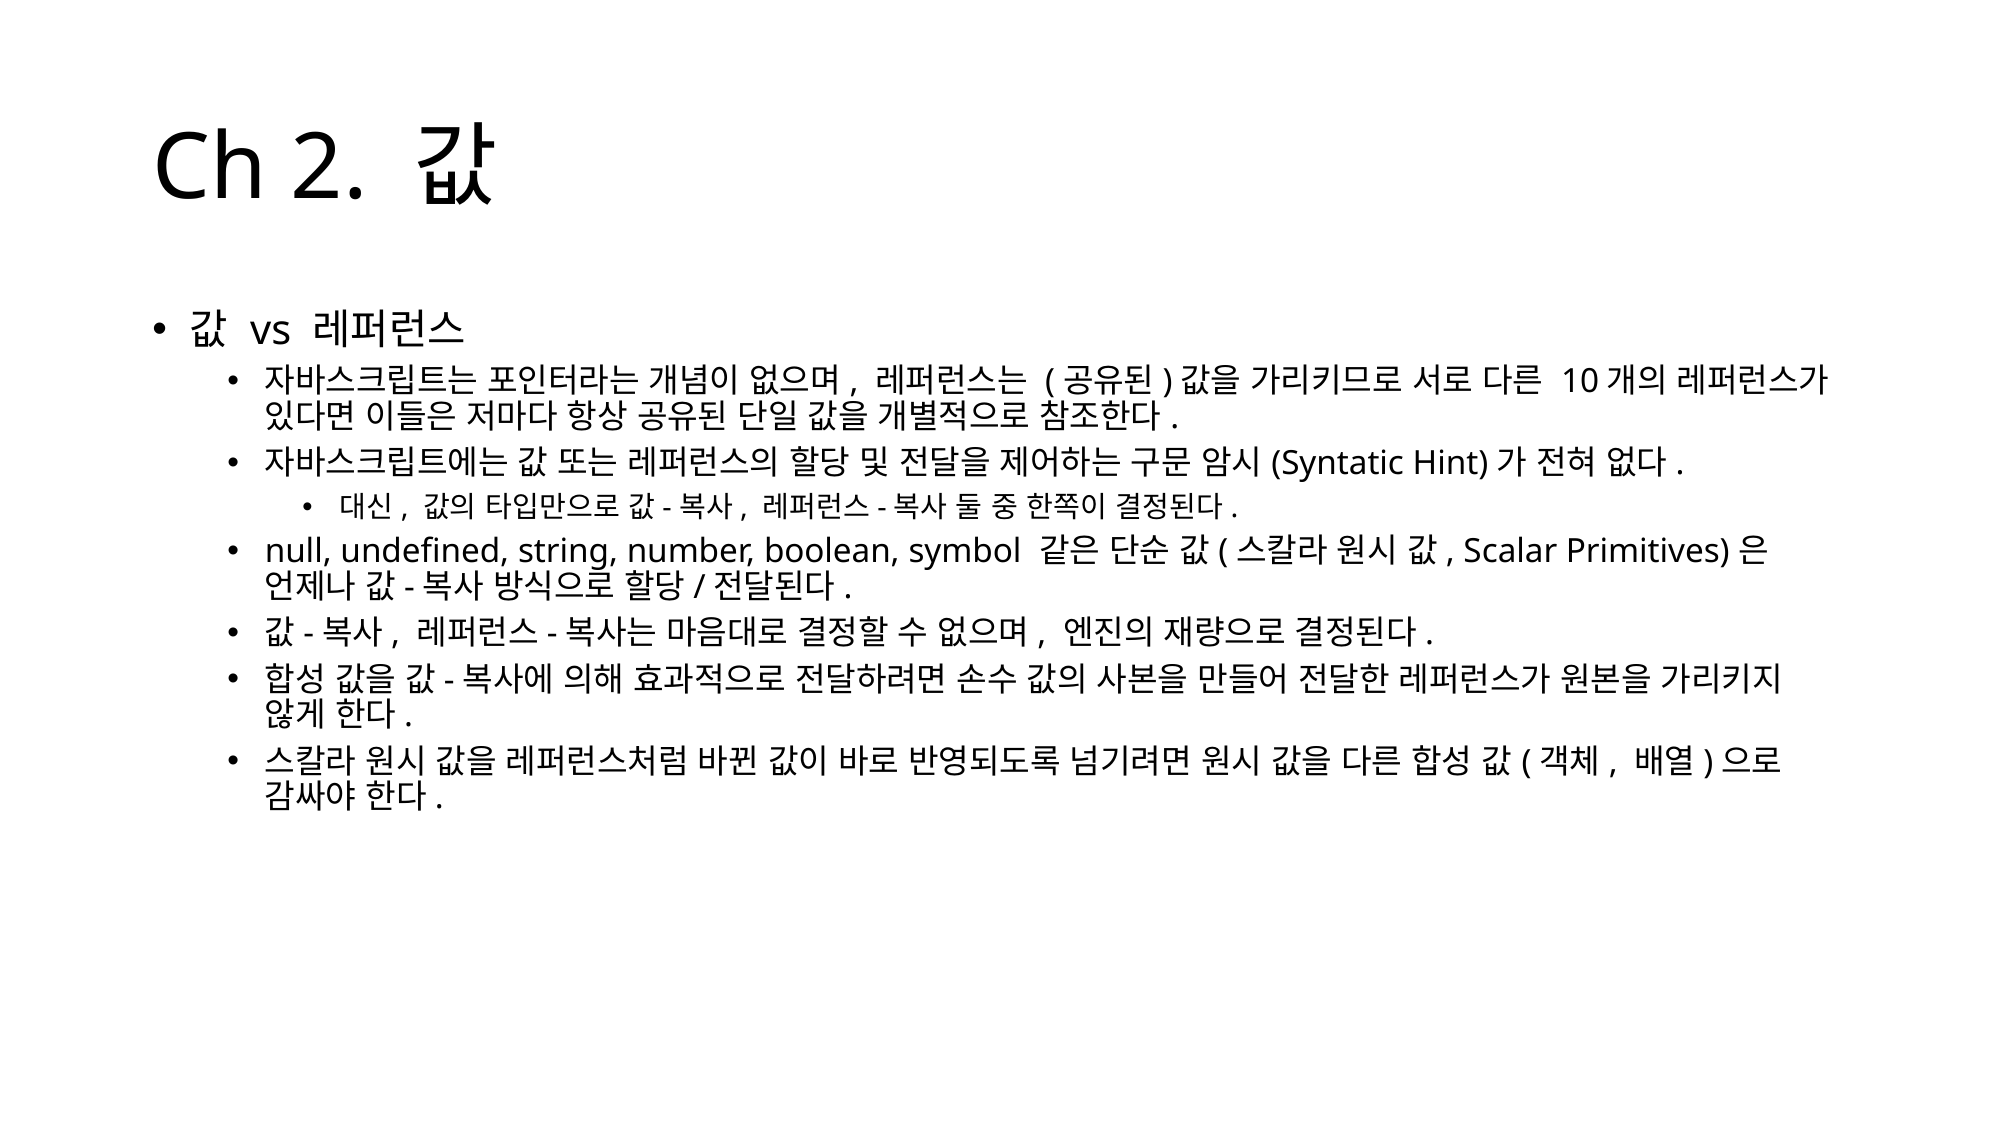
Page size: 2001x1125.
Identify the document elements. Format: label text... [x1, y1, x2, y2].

list 값 vs 레퍼런스 자바스크립트는 포인터라는 개념이 없으며, 레퍼런스는 (공유된)값을 가리키므로 서로 다른 10개의 레퍼런스가 있다면 이들은 저마다 항상 공유된 단일 값을 개별적으로 참조한다. 자바스크립트에는 값 또는 레퍼런스의 할당 및 전달을 제어하는 구문 암시(Syntatic Hint)가 전혀 없다. 대신, 값의 타입만으로 값-복사, 레퍼런스-복사 둘 중 한쪽이 결정된다. null, undefined, string, number, boolean, symbol 같은 단순 값(스칼라 원시 값, Scalar Primitives)은 언제나 값-복사 방식으로 할당/전달된다. 값-복사, 레퍼런스-복사는 마음대로 결정할 수 없으며, 엔진의 재량으로 결정된다. 합성 값을 값-복사에 의해 효과적으로 전달하려면 손수 값의 사본을 만들어 전달한 레퍼런스가 원본을 가리키지 않게 한다. 스칼라 원시 값을 레퍼런스처럼 바뀐 값이 바로 반영되도록 넘기려면 원시 값을 다른 합성 값(객체, 배열)으로 감싸야 한다. [137, 300, 1863, 1022]
title Ch 2. 값 [137, 59, 1863, 278]
